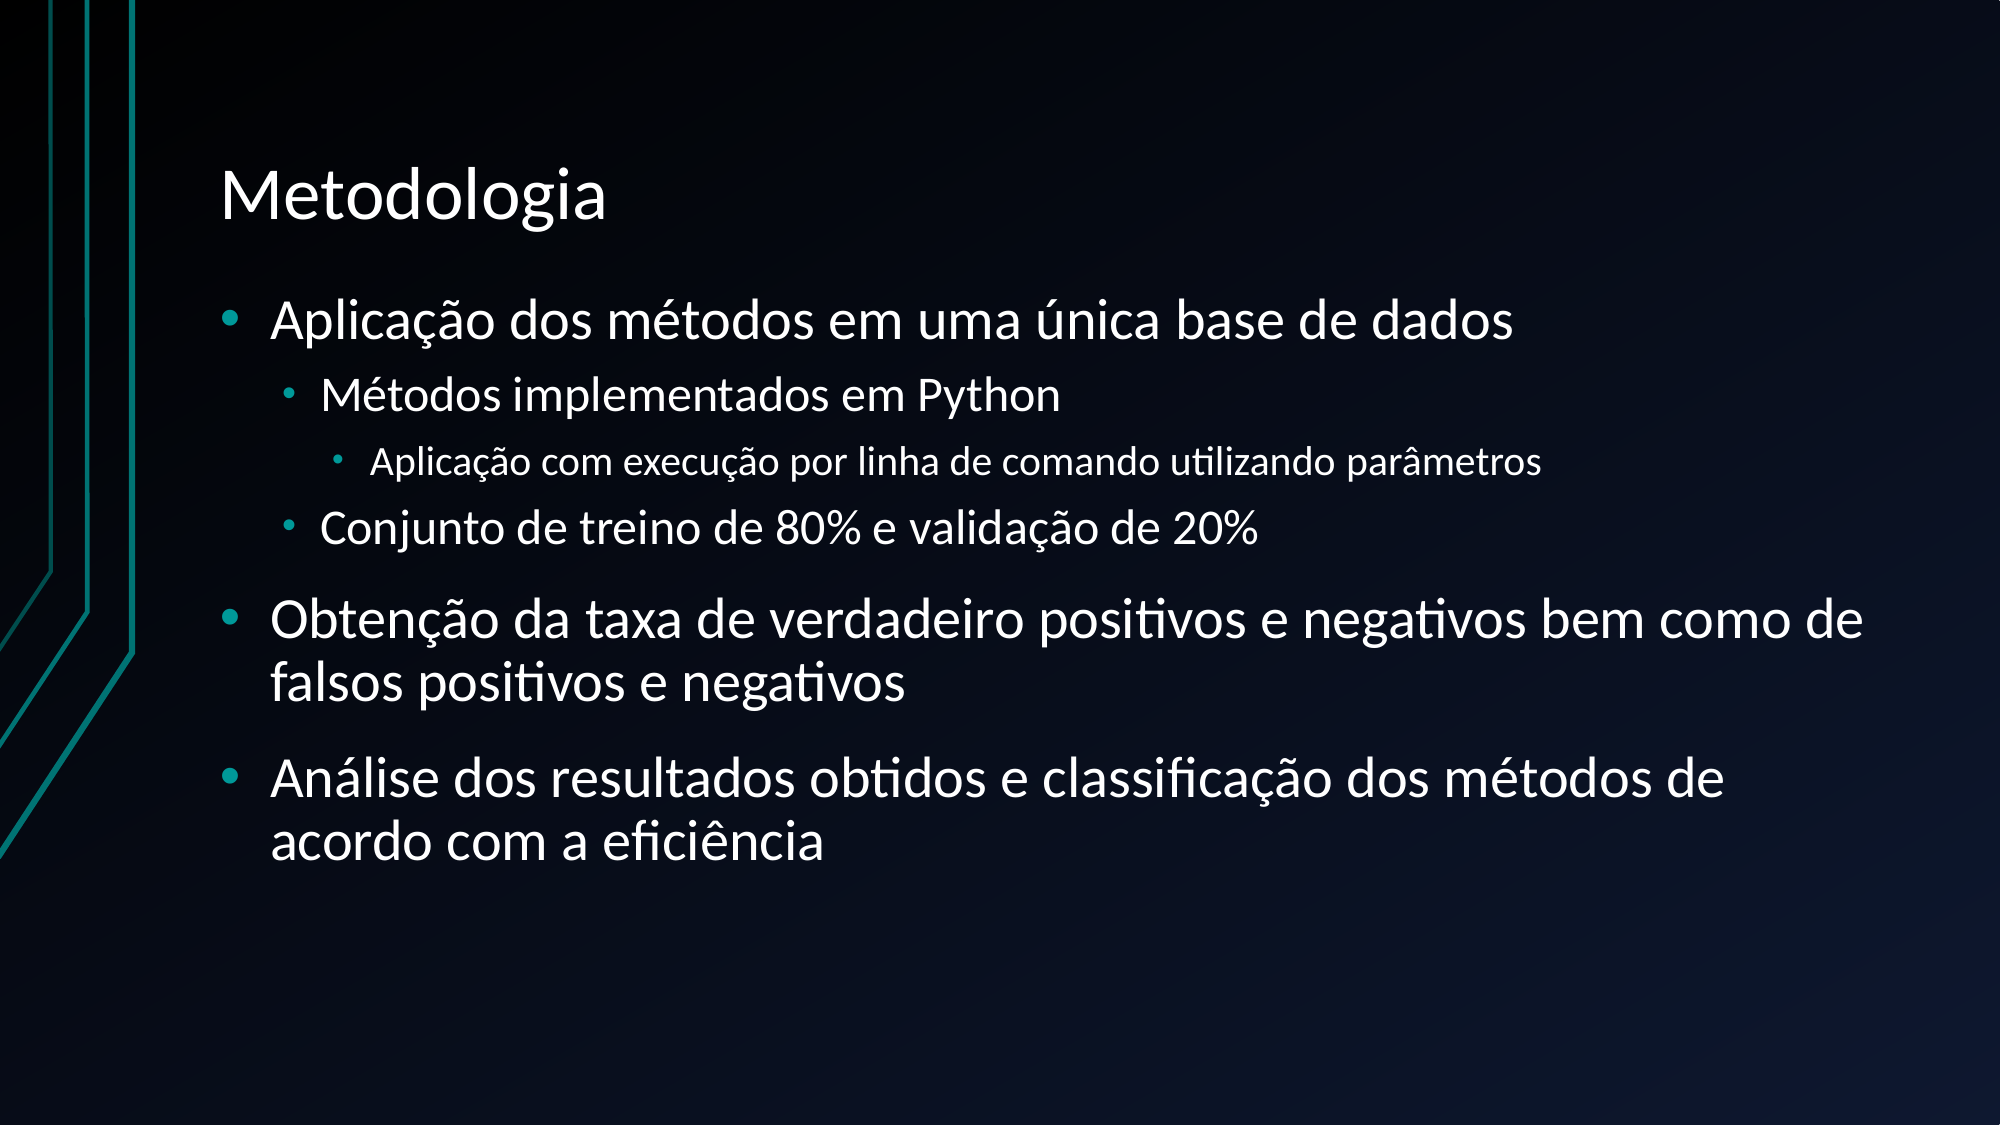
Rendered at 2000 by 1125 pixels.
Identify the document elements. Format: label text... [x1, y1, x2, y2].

title Metodologia [199, 45, 1900, 246]
list Aplicação dos métodos em uma única base de dados Métodos implementados em Python Aplicação com execução por linha de comando utilizando parâmetros Conjunto de treino de 80% e validação de 20% Obtenção da taxa de verdadeiro positivos e negativos bem como de falsos positivos e negativos Análise dos resultados obtidos e classificação dos métodos de acordo com a eficiência [199, 279, 1900, 1012]
